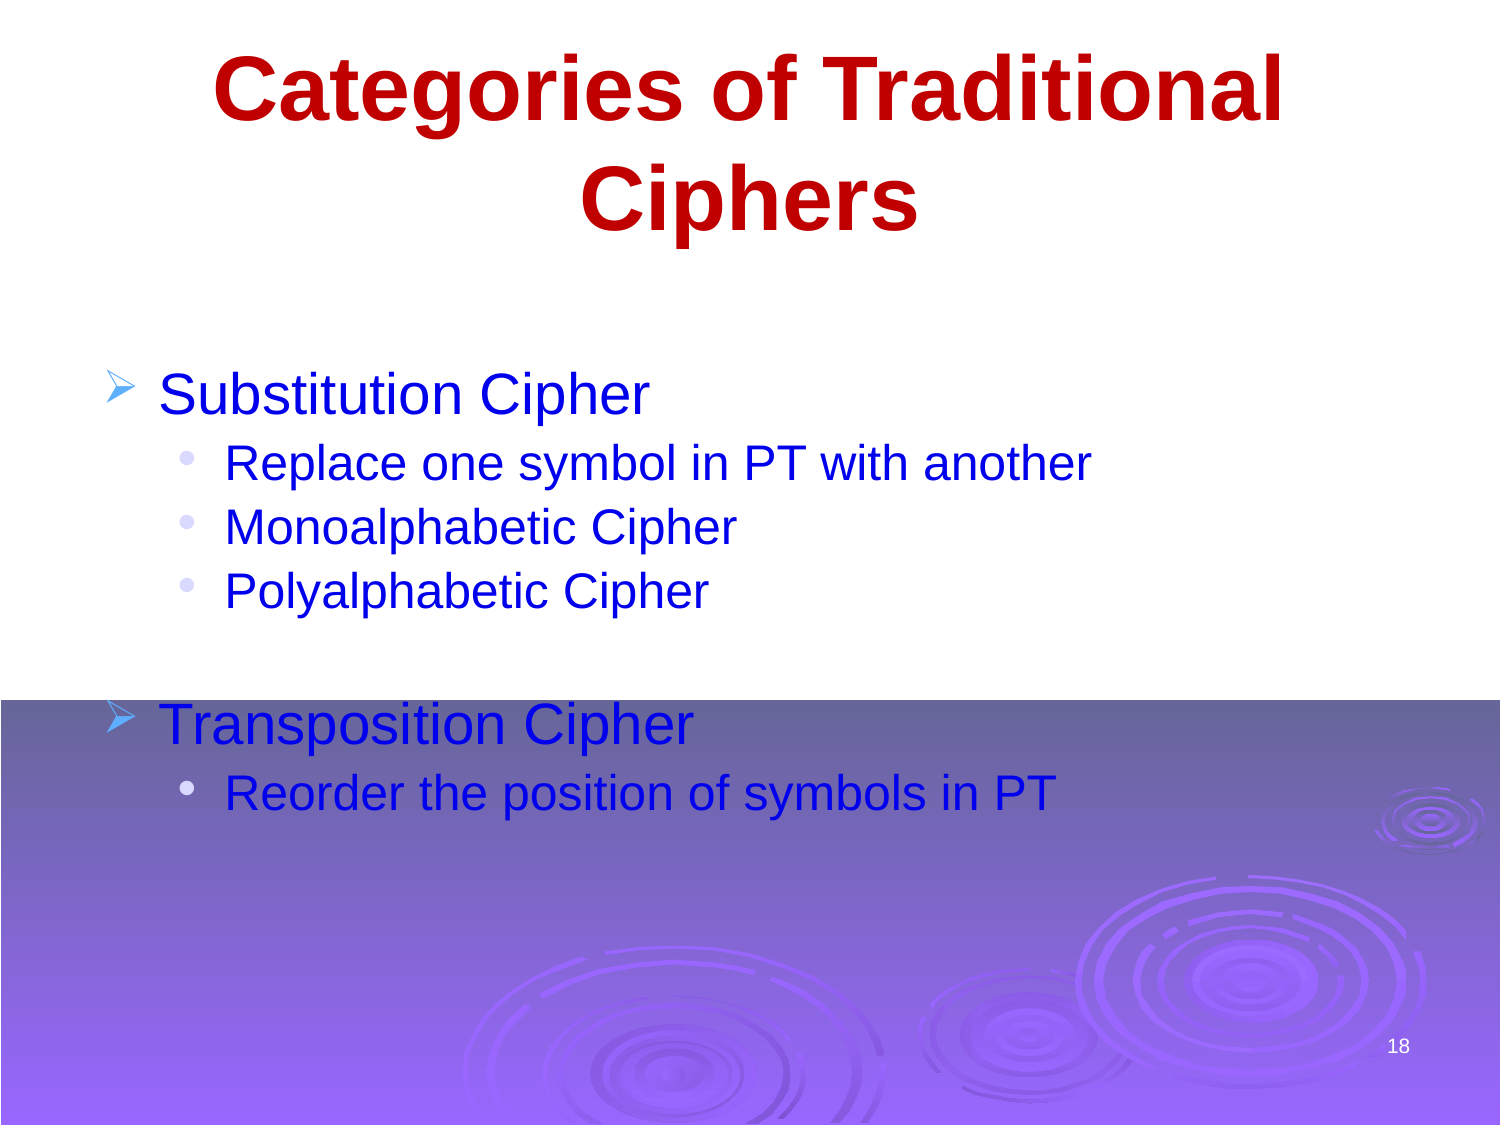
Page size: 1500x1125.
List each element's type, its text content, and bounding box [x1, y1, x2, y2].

list Substitution Cipher Replace one symbol in PT with another Monoalphabetic Cipher Polyalphabetic Cipher Transposition Cipher Reorder the position of symbols in PT [87, 274, 1426, 859]
slide_number 18 [1074, 1024, 1426, 1101]
title Categories of Traditional Ciphers [74, 45, 1426, 233]
